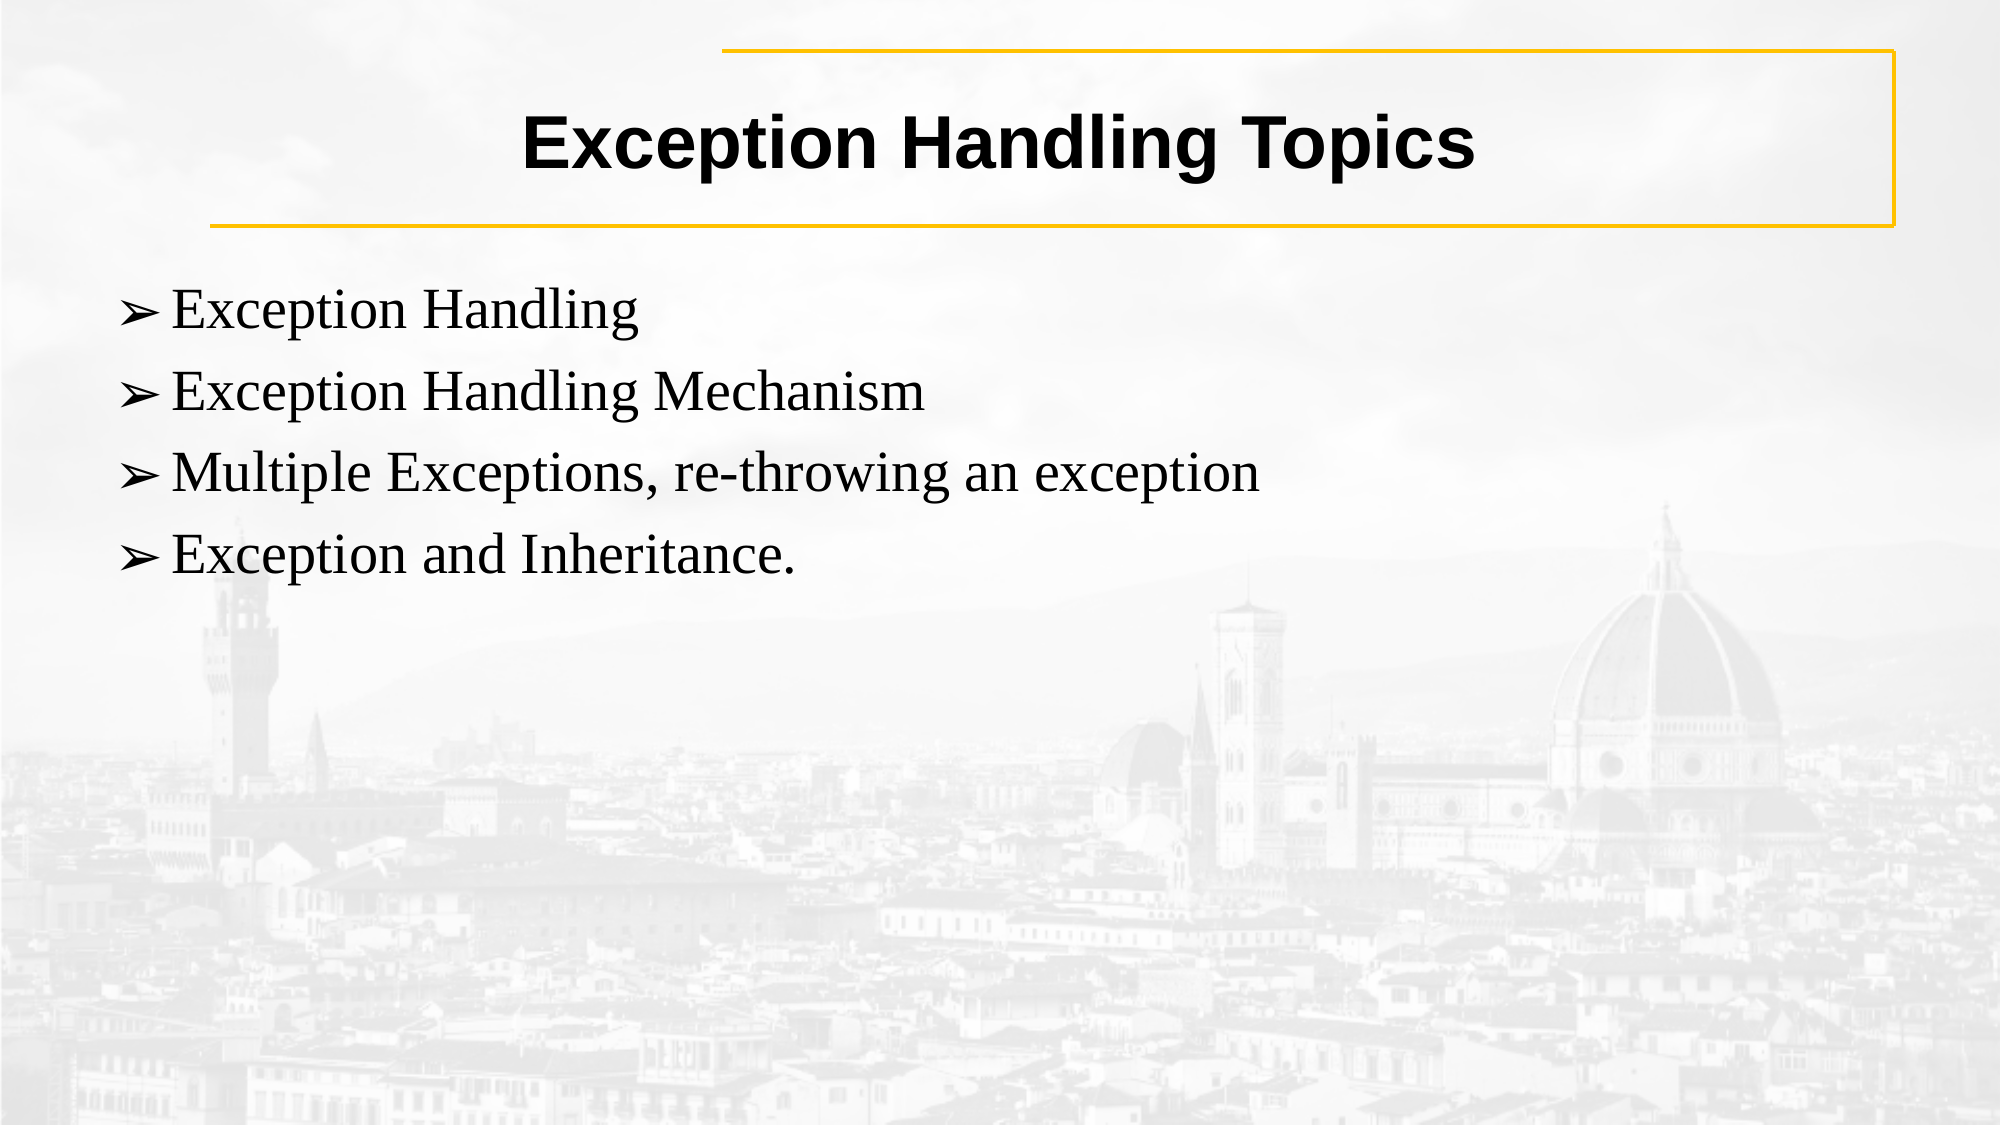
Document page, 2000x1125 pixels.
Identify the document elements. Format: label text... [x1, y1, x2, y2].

title Exception Handling Topics [99, 45, 1900, 233]
list Exception Handling Exception Handling Mechanism Multiple Exceptions, re-throwing an exception Exception and Inheritance. [99, 262, 1900, 1038]
